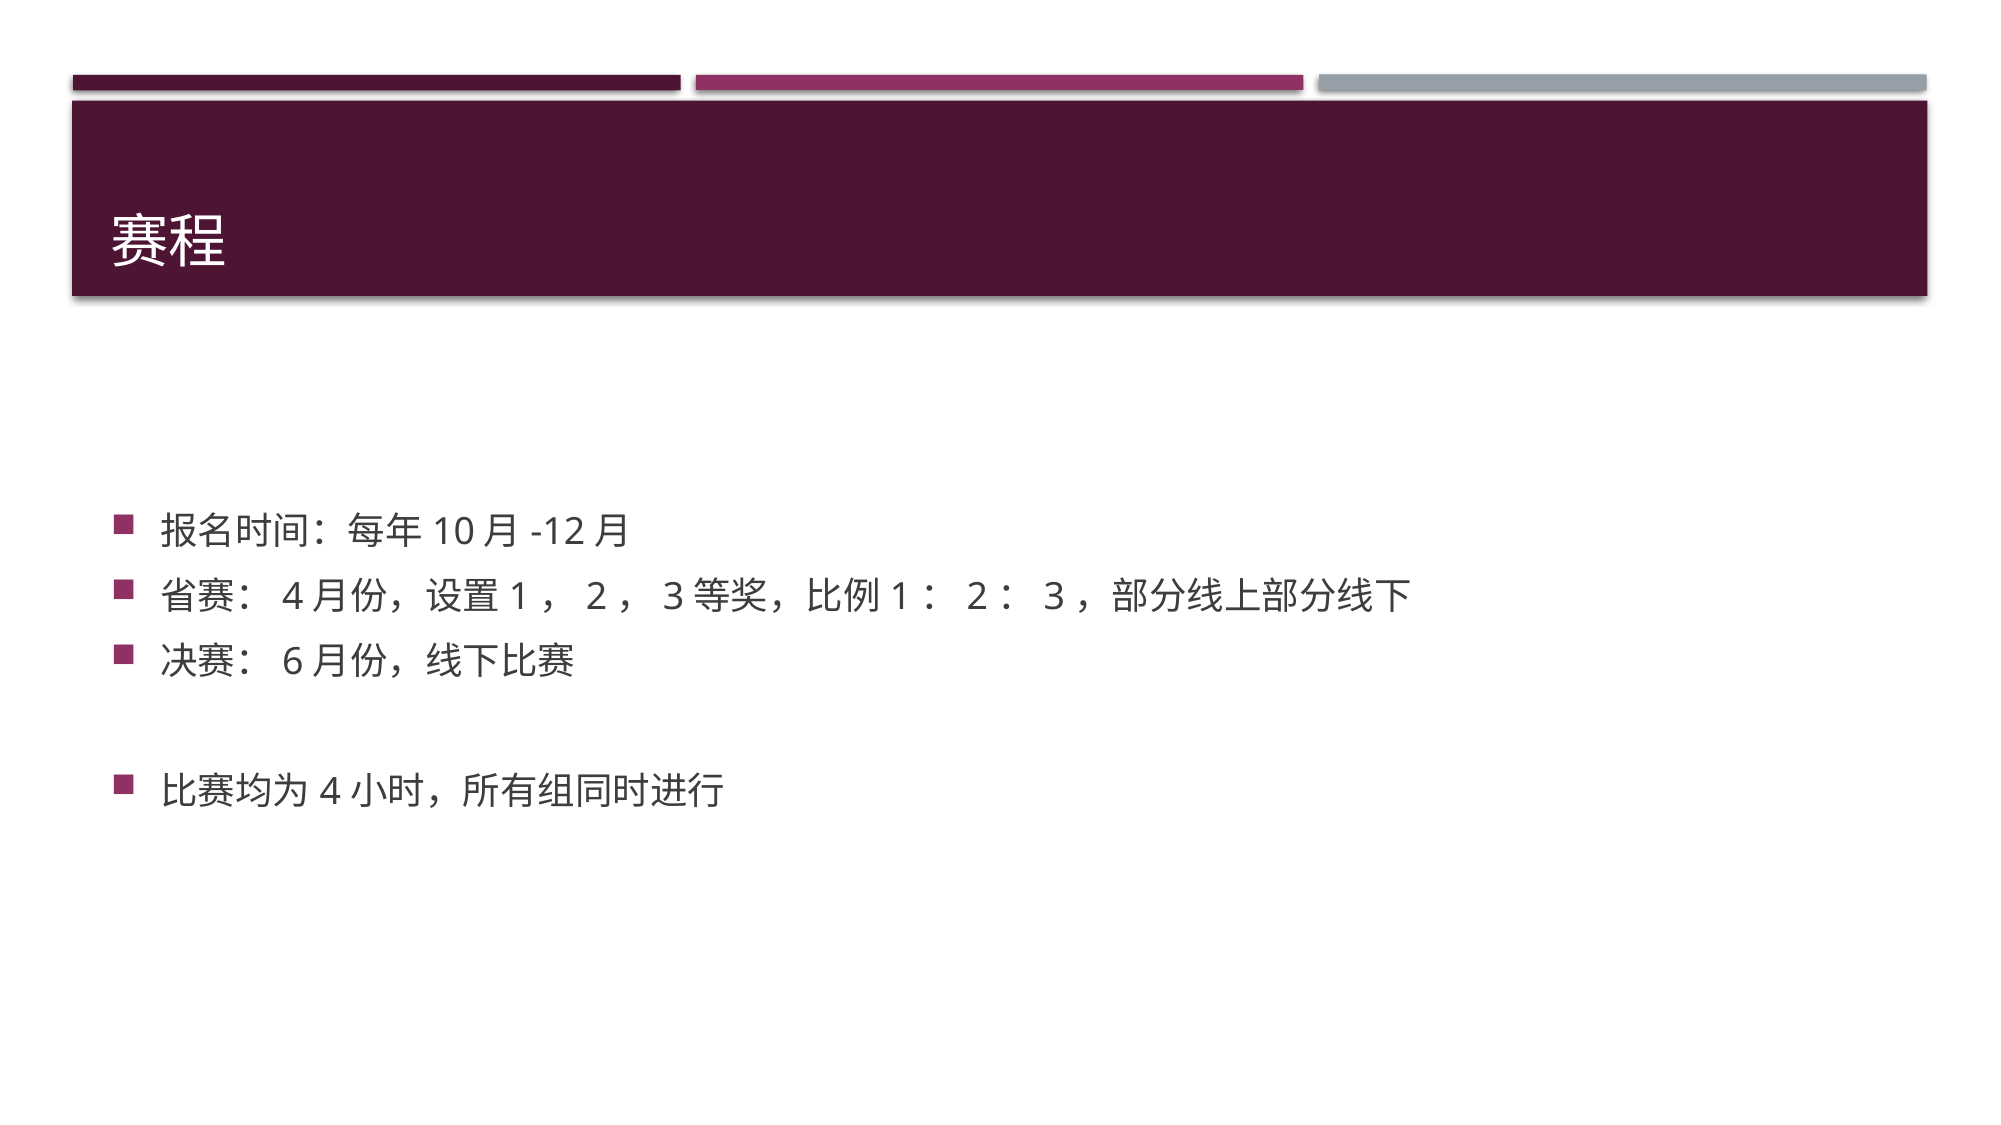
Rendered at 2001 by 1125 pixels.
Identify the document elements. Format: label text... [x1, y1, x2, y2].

list 报名时间：每年10月-12月 省赛：4月份，设置1，2，3等奖，比例1：2：3，部分线上部分线下 决赛：6月份，线下比赛 比赛均为4小时，所有组同时进行 [95, 357, 1905, 962]
title 赛程 [95, 115, 1905, 282]
